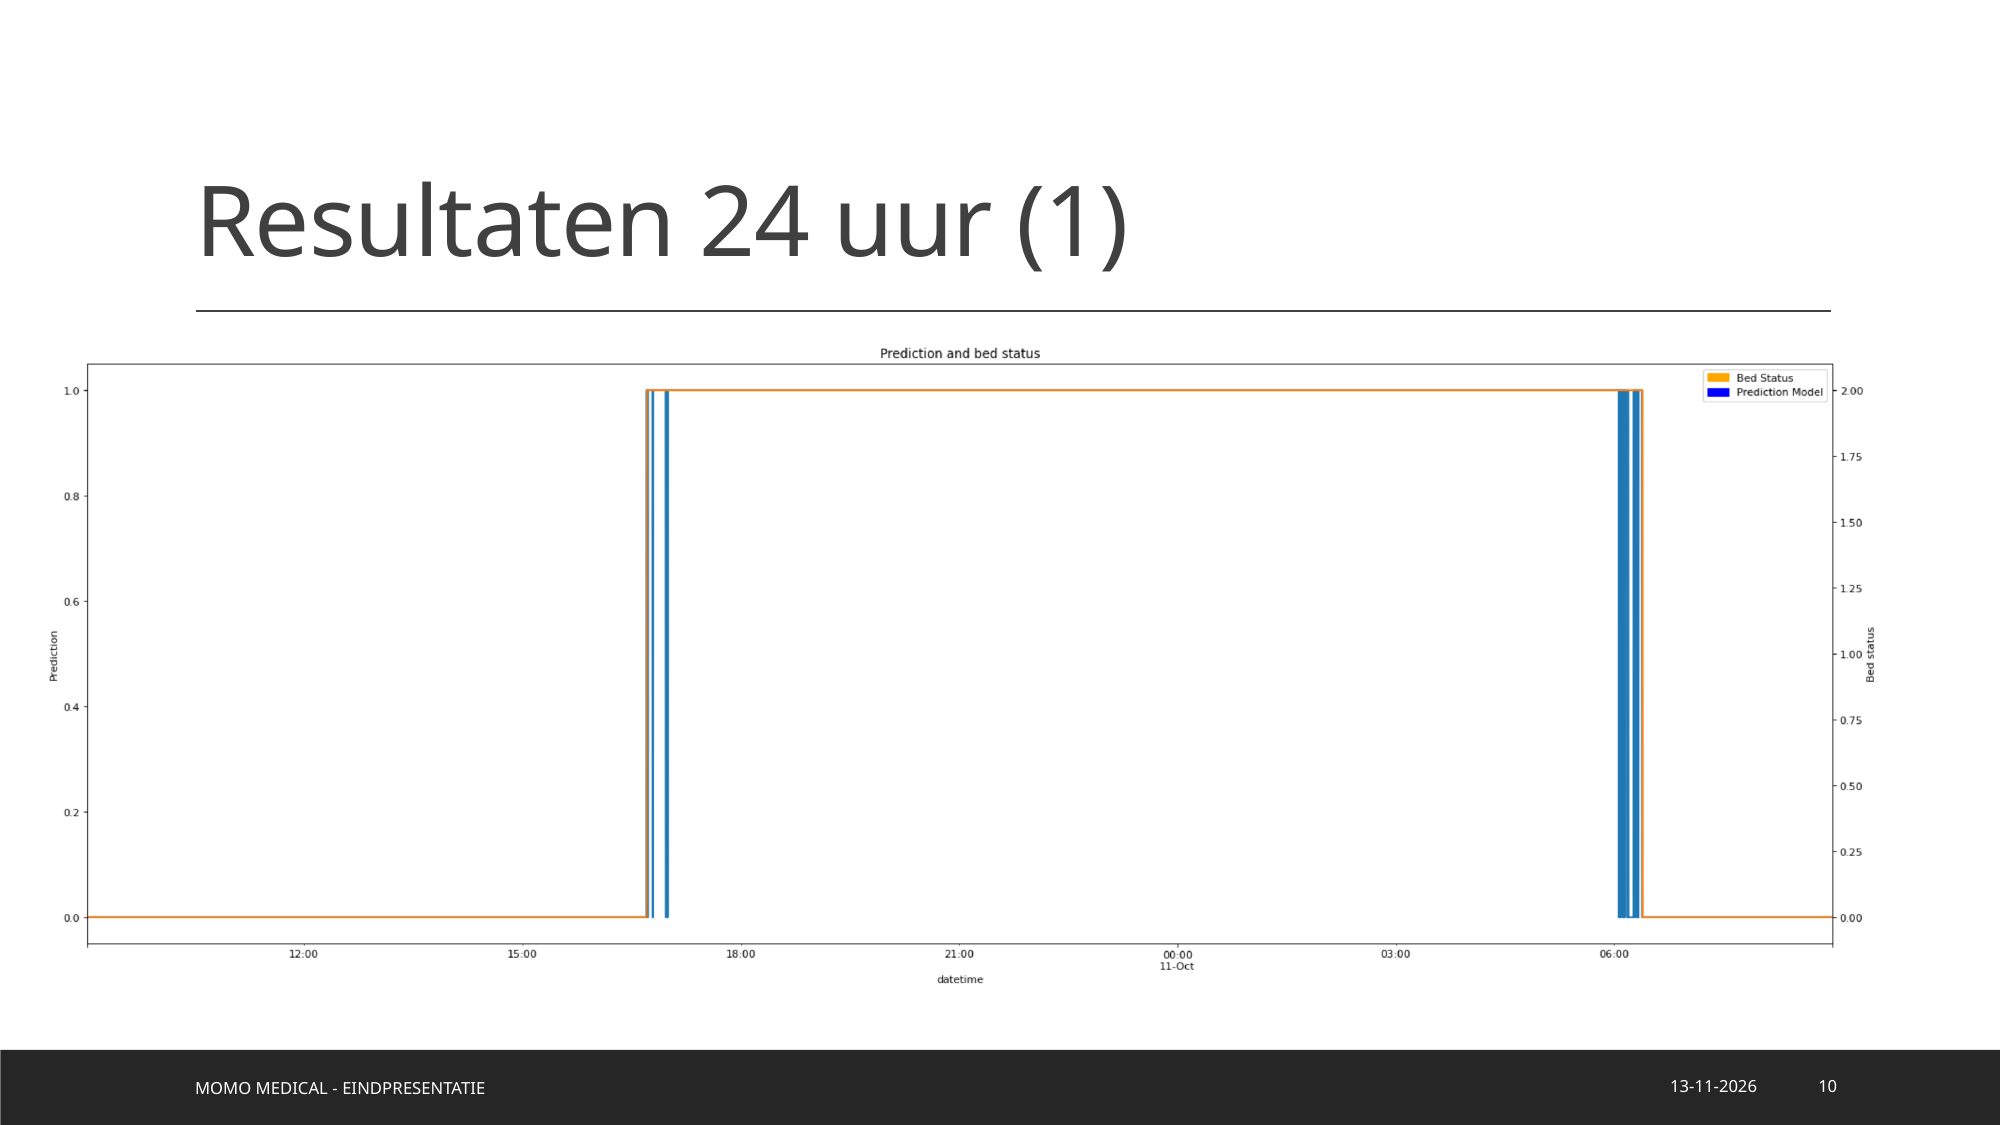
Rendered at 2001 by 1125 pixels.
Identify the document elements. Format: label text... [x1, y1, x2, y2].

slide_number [1348, 1057, 1773, 1118]
footer Momo Medical - Eindpresentatie [180, 1057, 1299, 1118]
title Resultaten 24 uur (1) [180, 47, 1830, 285]
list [37, 341, 1881, 991]
slide_number 10 [1803, 1057, 1932, 1118]
